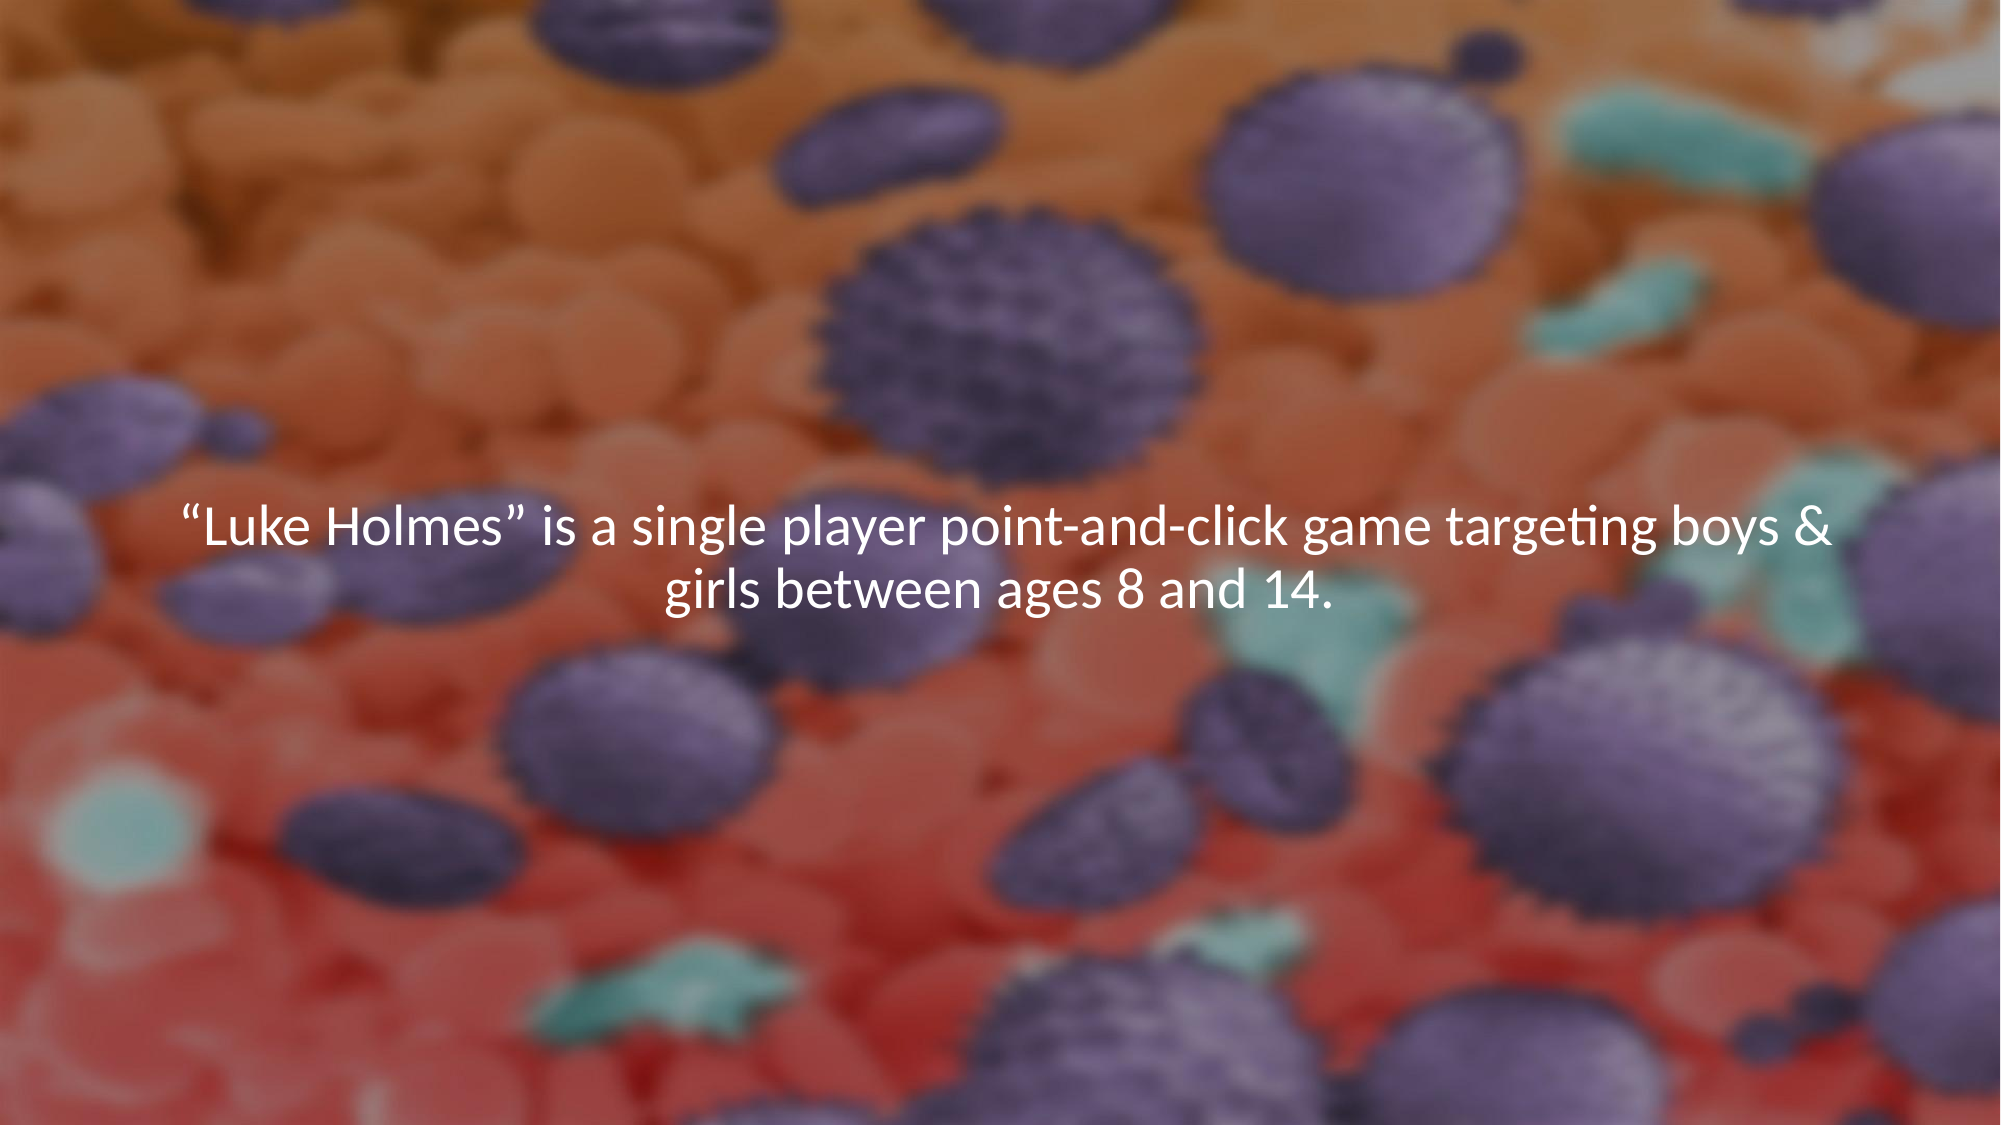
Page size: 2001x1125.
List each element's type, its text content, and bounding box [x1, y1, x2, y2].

picture [0, 0, 2001, 1125]
list “Luke Holmes” is a single player point-and-click game targeting boys & girls between ages 8 and 14. [137, 103, 1863, 1014]
